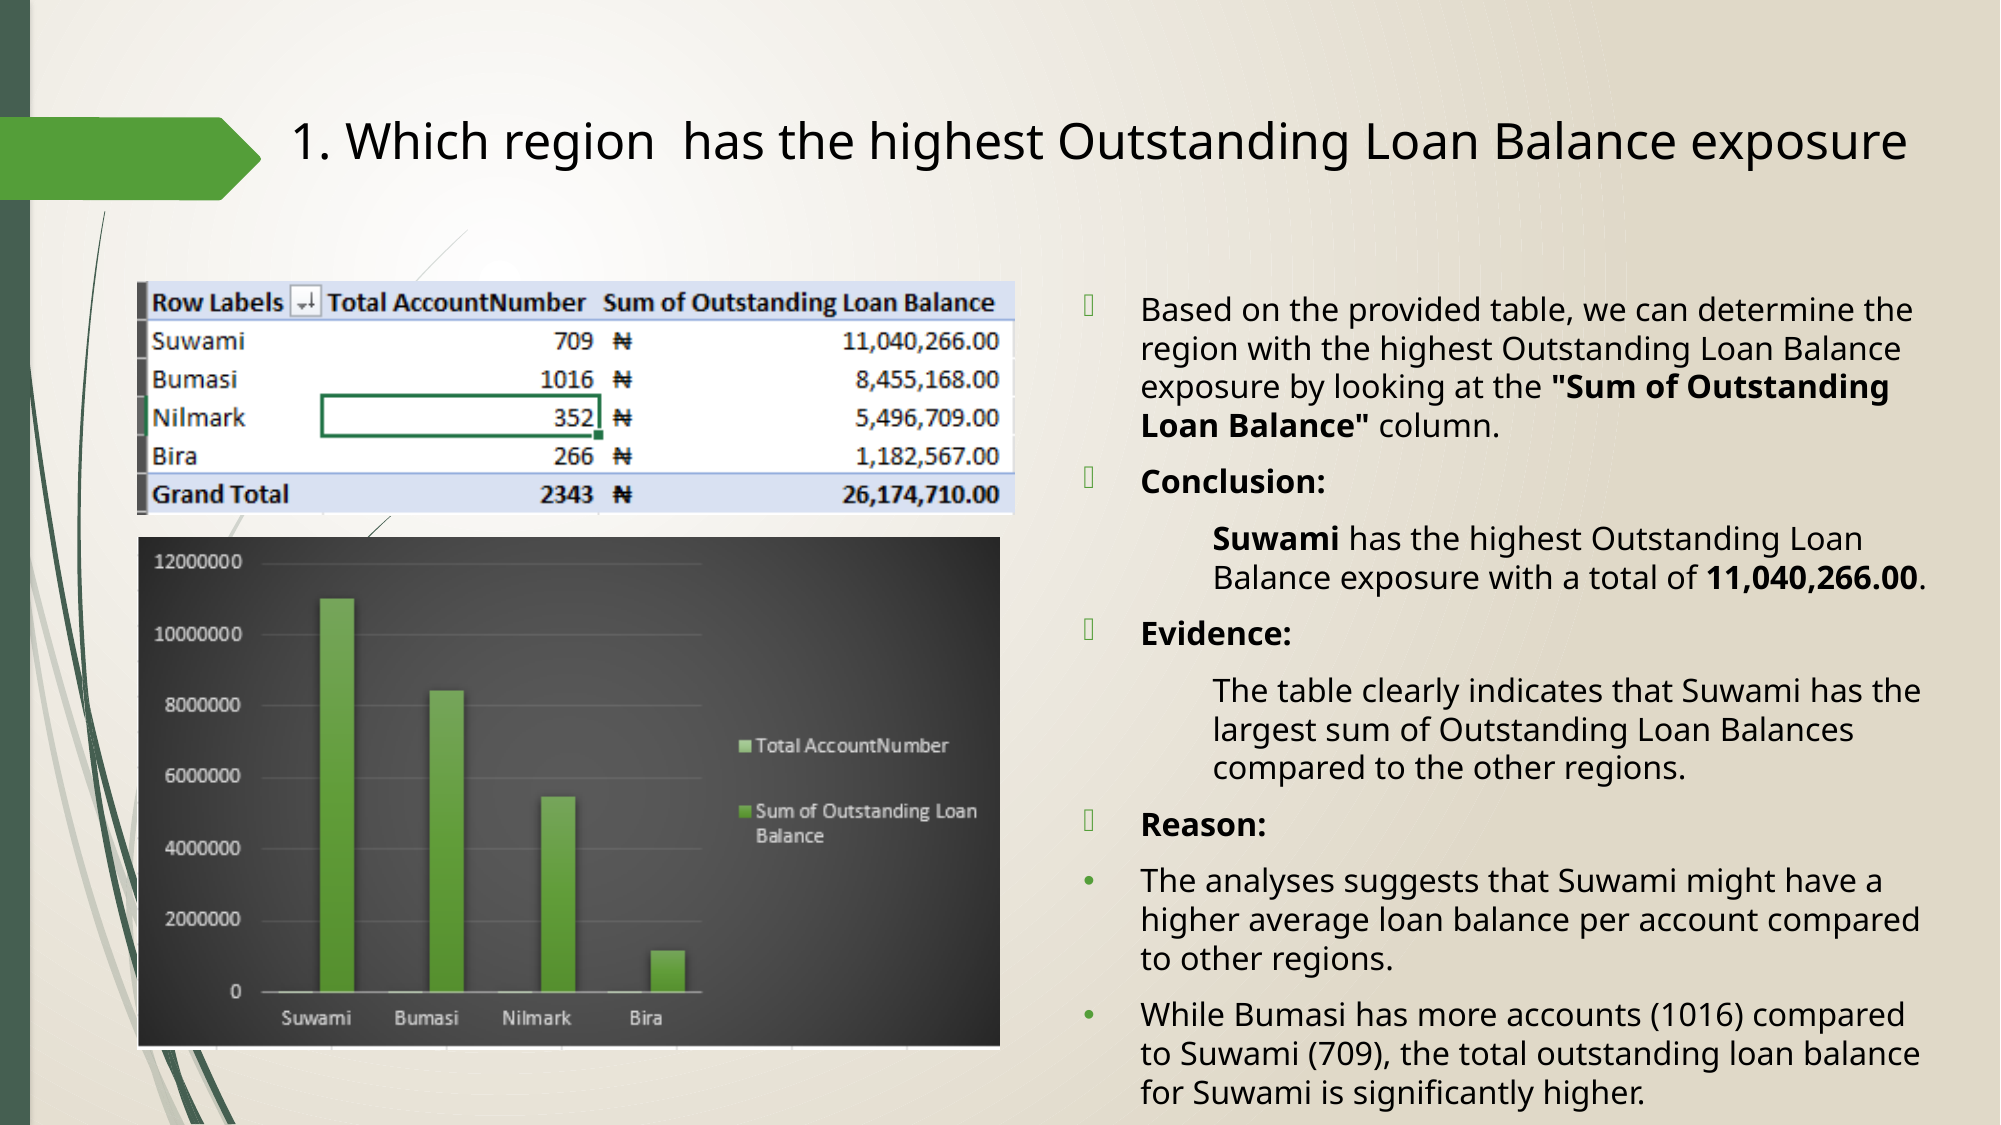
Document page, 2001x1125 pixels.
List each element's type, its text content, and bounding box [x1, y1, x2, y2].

picture [136, 537, 1001, 1050]
picture [136, 281, 1016, 516]
title 1. Which region has the highest Outstanding Loan Balance exposure [275, 102, 2000, 198]
list Based on the provided table, we can determine the region with the highest Outstanding Loan Balance exposure by looking at the "Sum of Outstanding Loan Balance" column. Conclusion: Suwami has the highest Outstanding Loan Balance exposure with a total of 11,040,266.00. Evidence: The table clearly indicates that Suwami has the largest sum of Outstanding Loan Balances compared to the other regions. Reason: The analyses suggests that Suwami might have a higher average loan balance per account compared to other regions. While Bumasi has more accounts (1016) compared to Suwami (709), the total outstanding loan balance for Suwami is significantly higher. [1068, 281, 1950, 1124]
